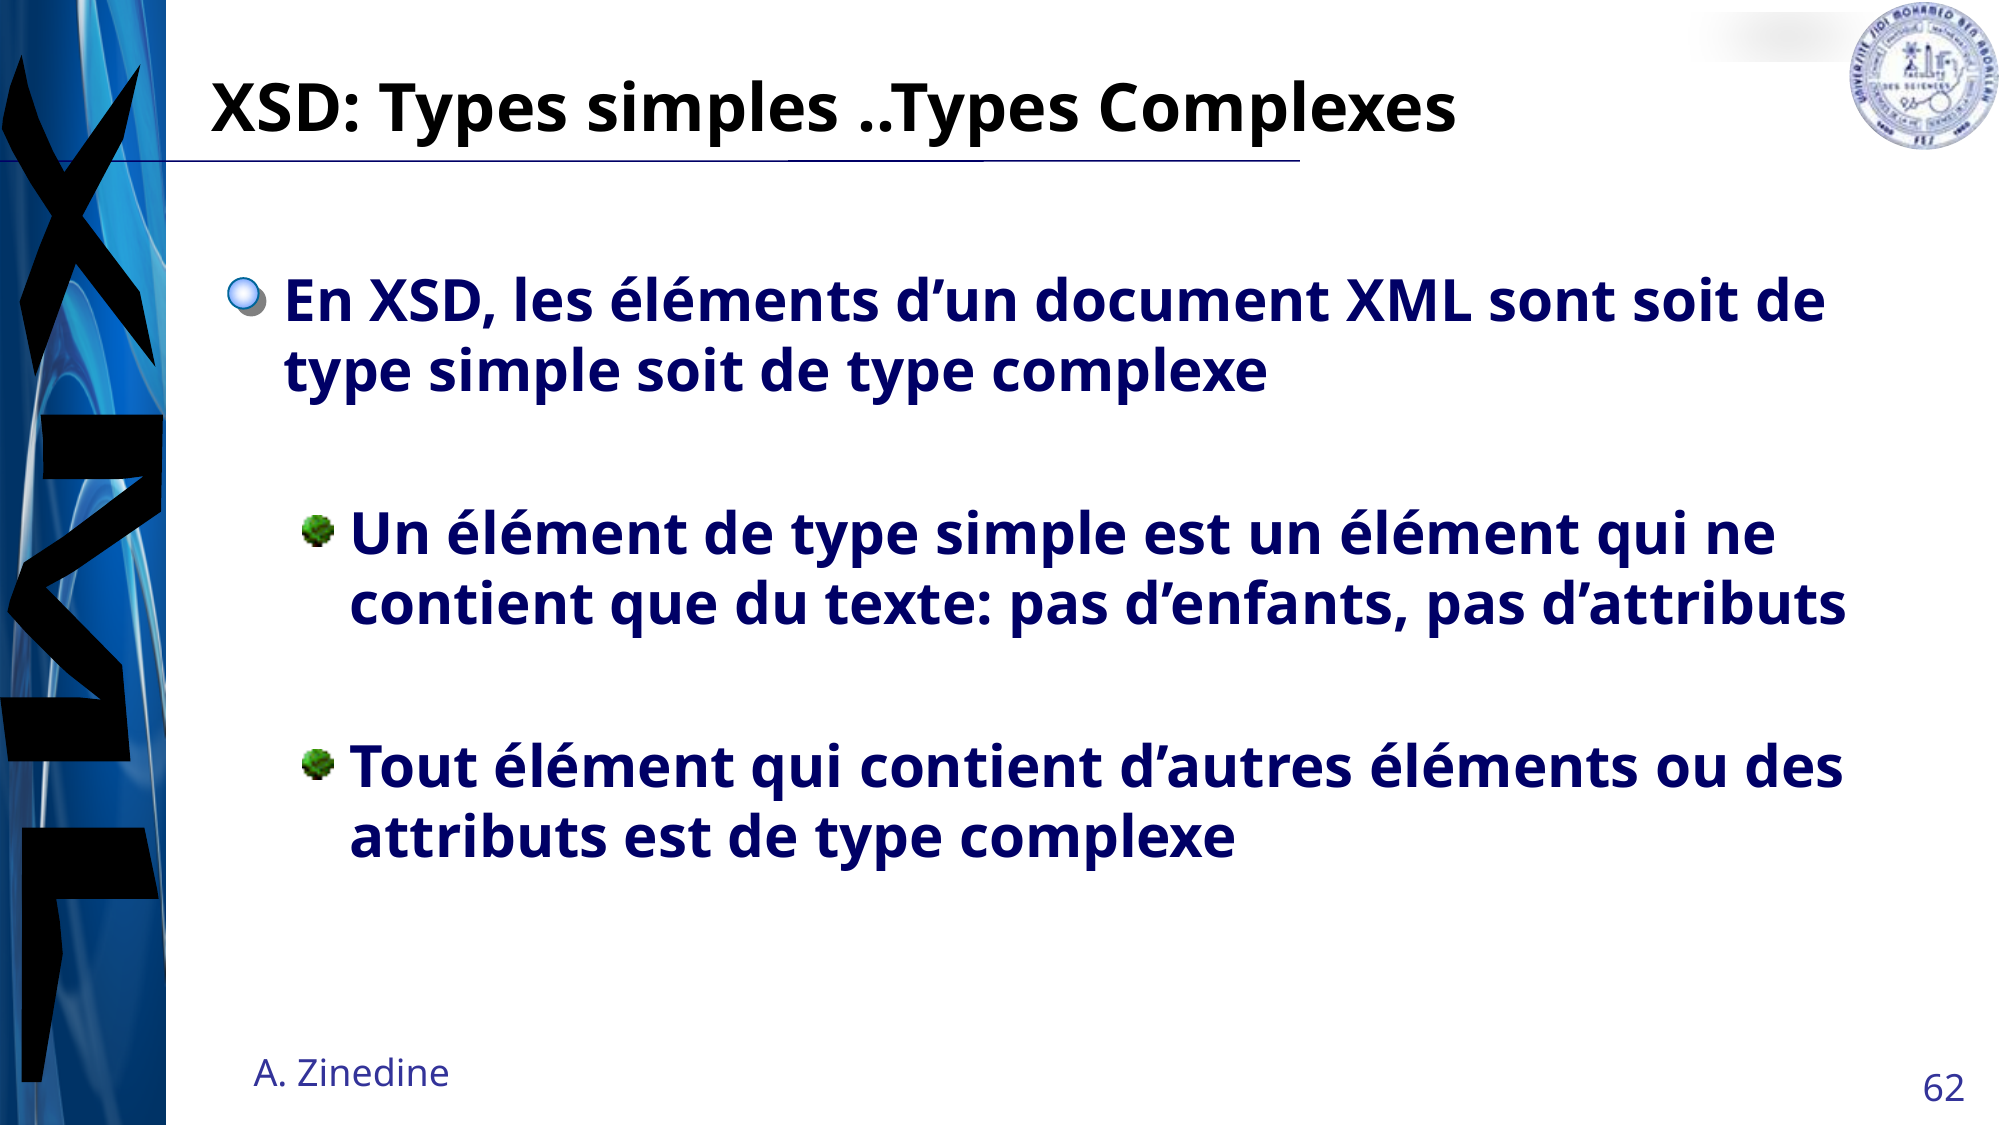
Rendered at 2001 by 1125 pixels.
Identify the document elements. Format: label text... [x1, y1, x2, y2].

list En XSD, les éléments d’un document XML sont soit de type simple soit de type complexe Un élément de type simple est un élément qui ne contient que du texte: pas d’enfants, pas d’attributs Tout élément qui contient d’autres éléments ou des attributs est de type complexe [212, 255, 1898, 998]
picture [0, 0, 166, 160]
picture [0, 162, 166, 1125]
picture [1880, 2, 1999, 150]
picture [302, 749, 334, 780]
picture [60, 162, 70, 171]
picture [302, 515, 334, 547]
title XSD: Types simples ..Types Complexes [196, 16, 1911, 194]
